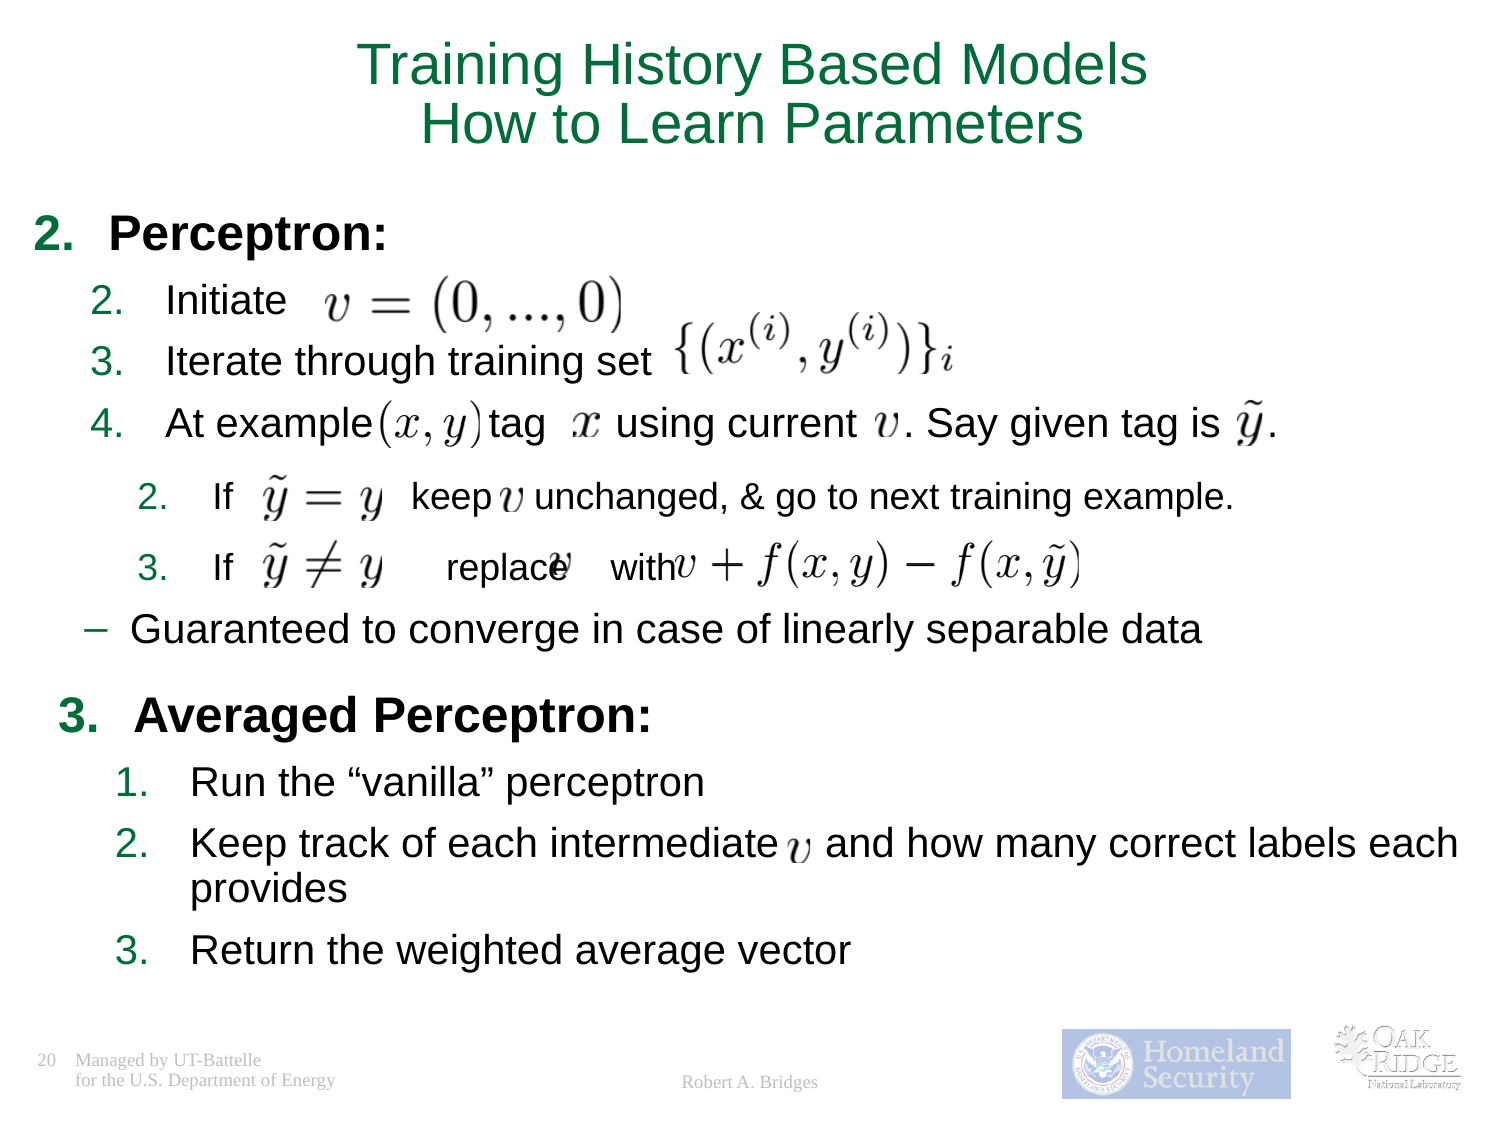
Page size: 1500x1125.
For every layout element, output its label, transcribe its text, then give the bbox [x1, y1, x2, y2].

picture [874, 412, 898, 437]
picture [572, 412, 601, 437]
picture [262, 538, 383, 588]
picture [1325, 1019, 1472, 1095]
picture [379, 399, 480, 448]
picture [1236, 399, 1263, 446]
text_box Guaranteed to converge in case of linearly separable data [12, 599, 1482, 660]
picture [674, 312, 953, 374]
picture [787, 837, 811, 863]
picture [324, 274, 621, 334]
list Perceptron: Initiate Iterate through training set At example tag using current . Say given tag is . If keep unchanged, & go to next training example. If replace with [18, 200, 1488, 658]
picture [549, 552, 571, 576]
picture [499, 487, 523, 512]
picture [674, 539, 1079, 588]
picture [262, 474, 383, 521]
title Training History Based Models How to Learn Parameters [18, 29, 1488, 167]
text_box Averaged Perceptron: Run the “vanilla” perceptron Keep track of each intermediate and how many correct labels each provides Return the weighted average vector [43, 682, 1500, 981]
